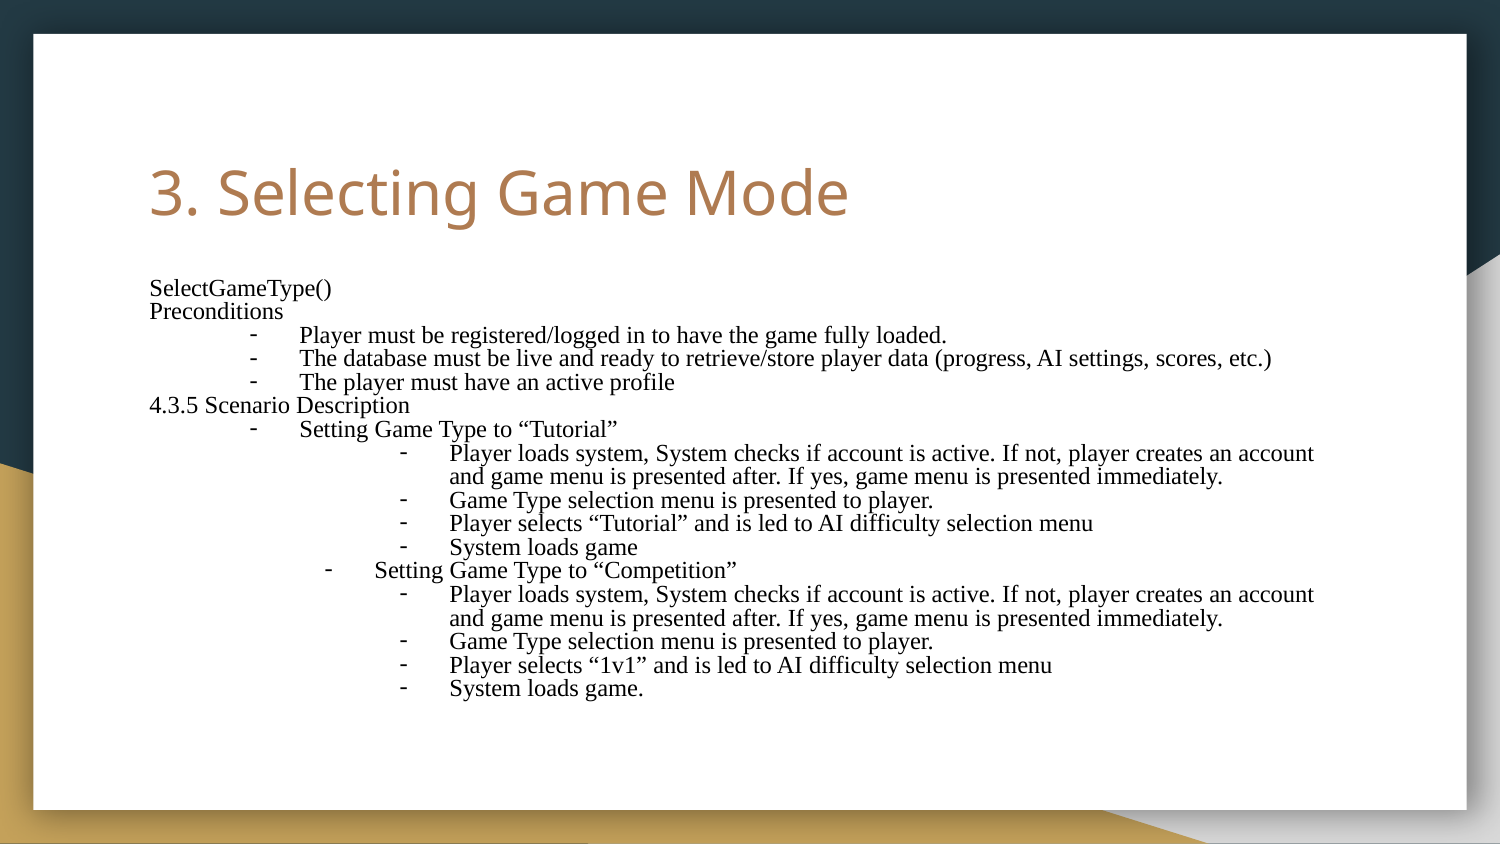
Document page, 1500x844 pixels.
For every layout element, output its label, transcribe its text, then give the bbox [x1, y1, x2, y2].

list SelectGameType() Preconditions Player must be registered/logged in to have the game fully loaded. The database must be live and ready to retrieve/store player data (progress, AI settings, scores, etc.) The player must have an active profile 4.3.5 Scenario Description Setting Game Type to “Tutorial” Player loads system, System checks if account is active. If not, player creates an account and game menu is presented after. If yes, game menu is presented immediately. Game Type selection menu is presented to player. Player selects “Tutorial” and is led to AI difficulty selection menu System loads game Setting Game Type to “Competition” Player loads system, System checks if account is active. If not, player creates an account and game menu is presented after. If yes, game menu is presented immediately. Game Type selection menu is presented to player. Player selects “1v1” and is led to AI difficulty selection menu System loads game. [134, 262, 1366, 729]
title 3. Selecting Game Mode [134, 138, 1366, 244]
